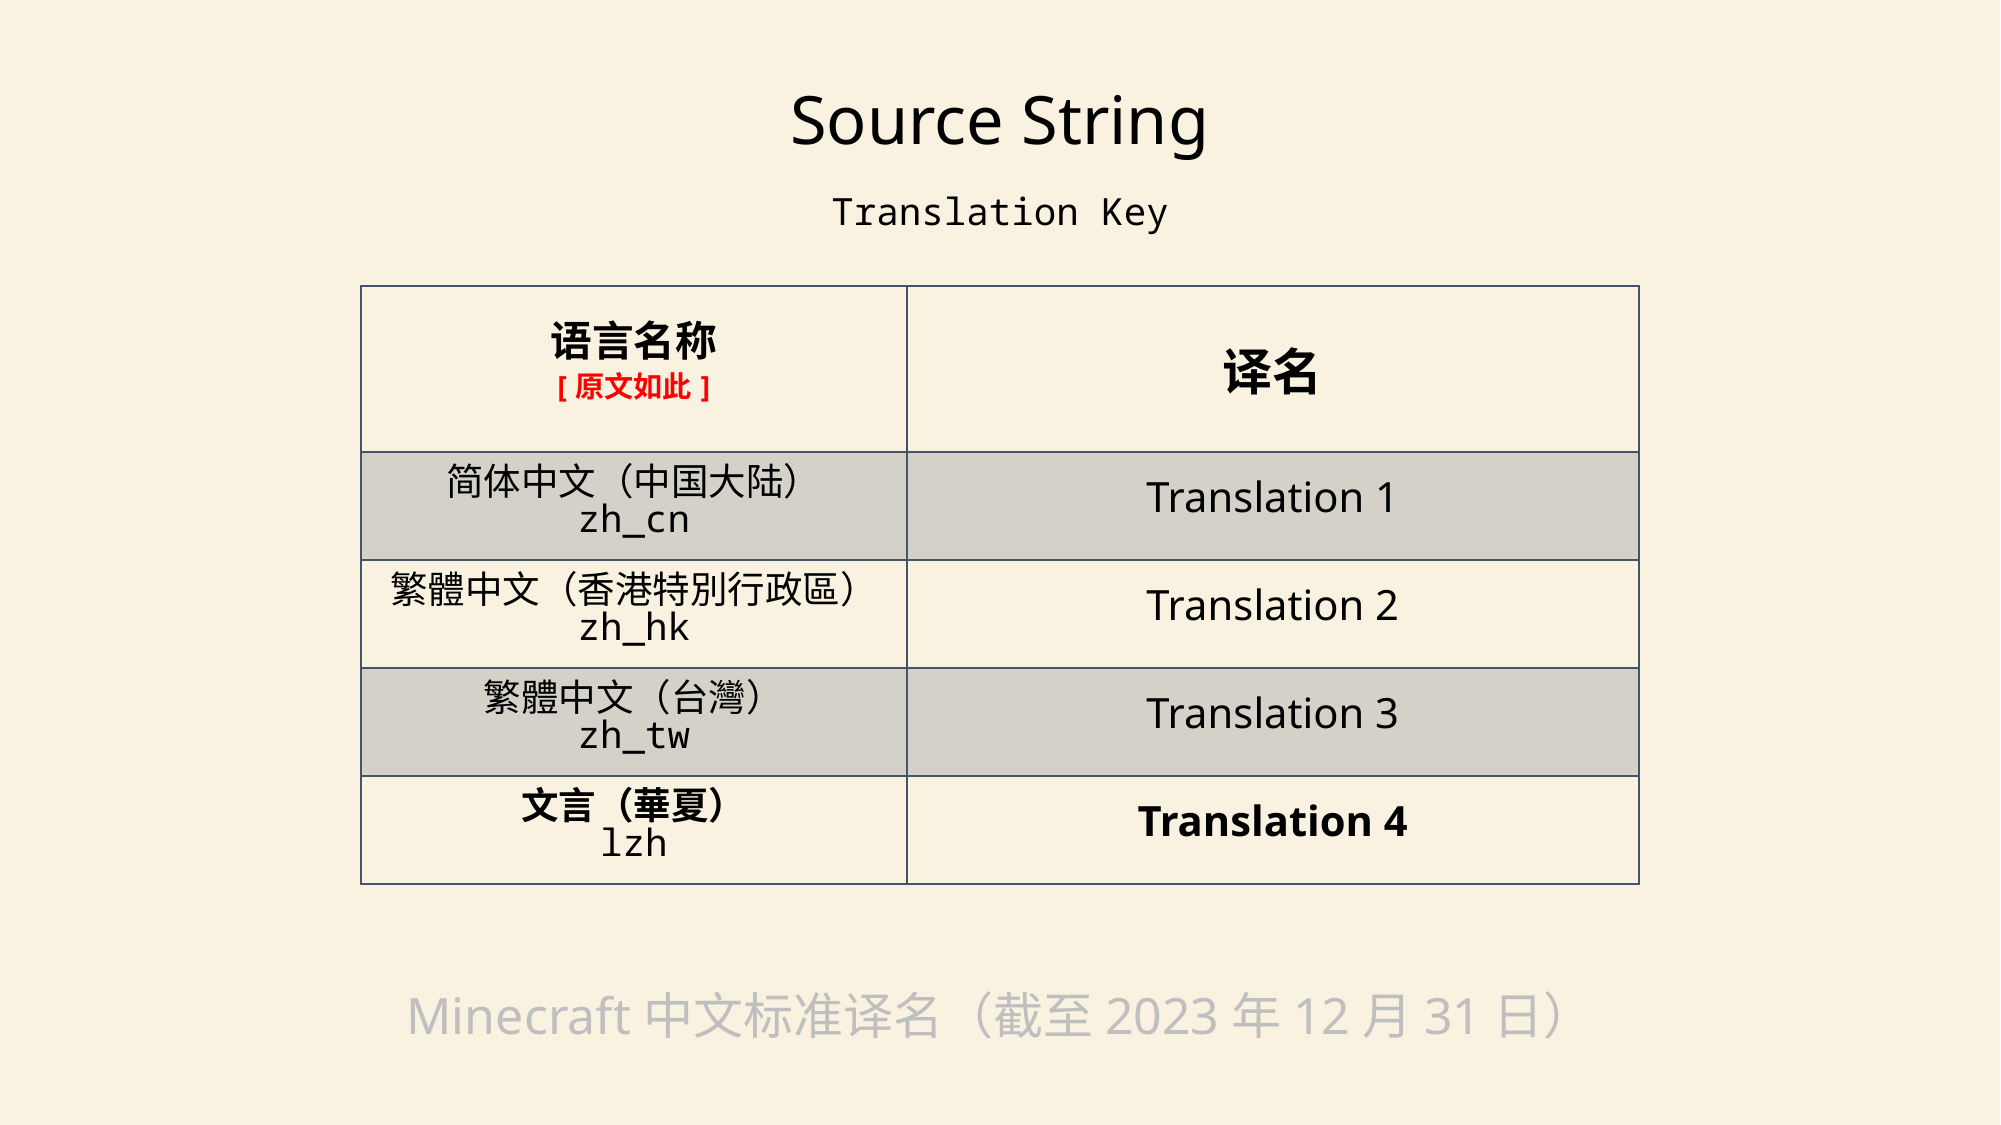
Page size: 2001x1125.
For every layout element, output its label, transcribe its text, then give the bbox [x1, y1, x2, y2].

table_cell 繁體中文（台灣） zh_tw [362, 669, 906, 775]
table_cell Translation 1 [908, 453, 1638, 559]
table_header 译名 [908, 287, 1638, 451]
table_cell Translation 4 [908, 777, 1638, 883]
table_cell Translation 3 [908, 669, 1638, 775]
text_box Source String [775, 71, 1225, 166]
table_cell 繁體中文（香港特別行政區） zh_hk [362, 561, 906, 667]
table_cell 文言（華夏） lzh [362, 777, 906, 883]
table_cell Translation 2 [908, 561, 1638, 667]
text_box Translation Key [816, 180, 1184, 240]
table_header 语言名称 [原文如此] [362, 287, 906, 451]
table_cell 简体中文（中国大陆） zh_cn [362, 453, 906, 559]
